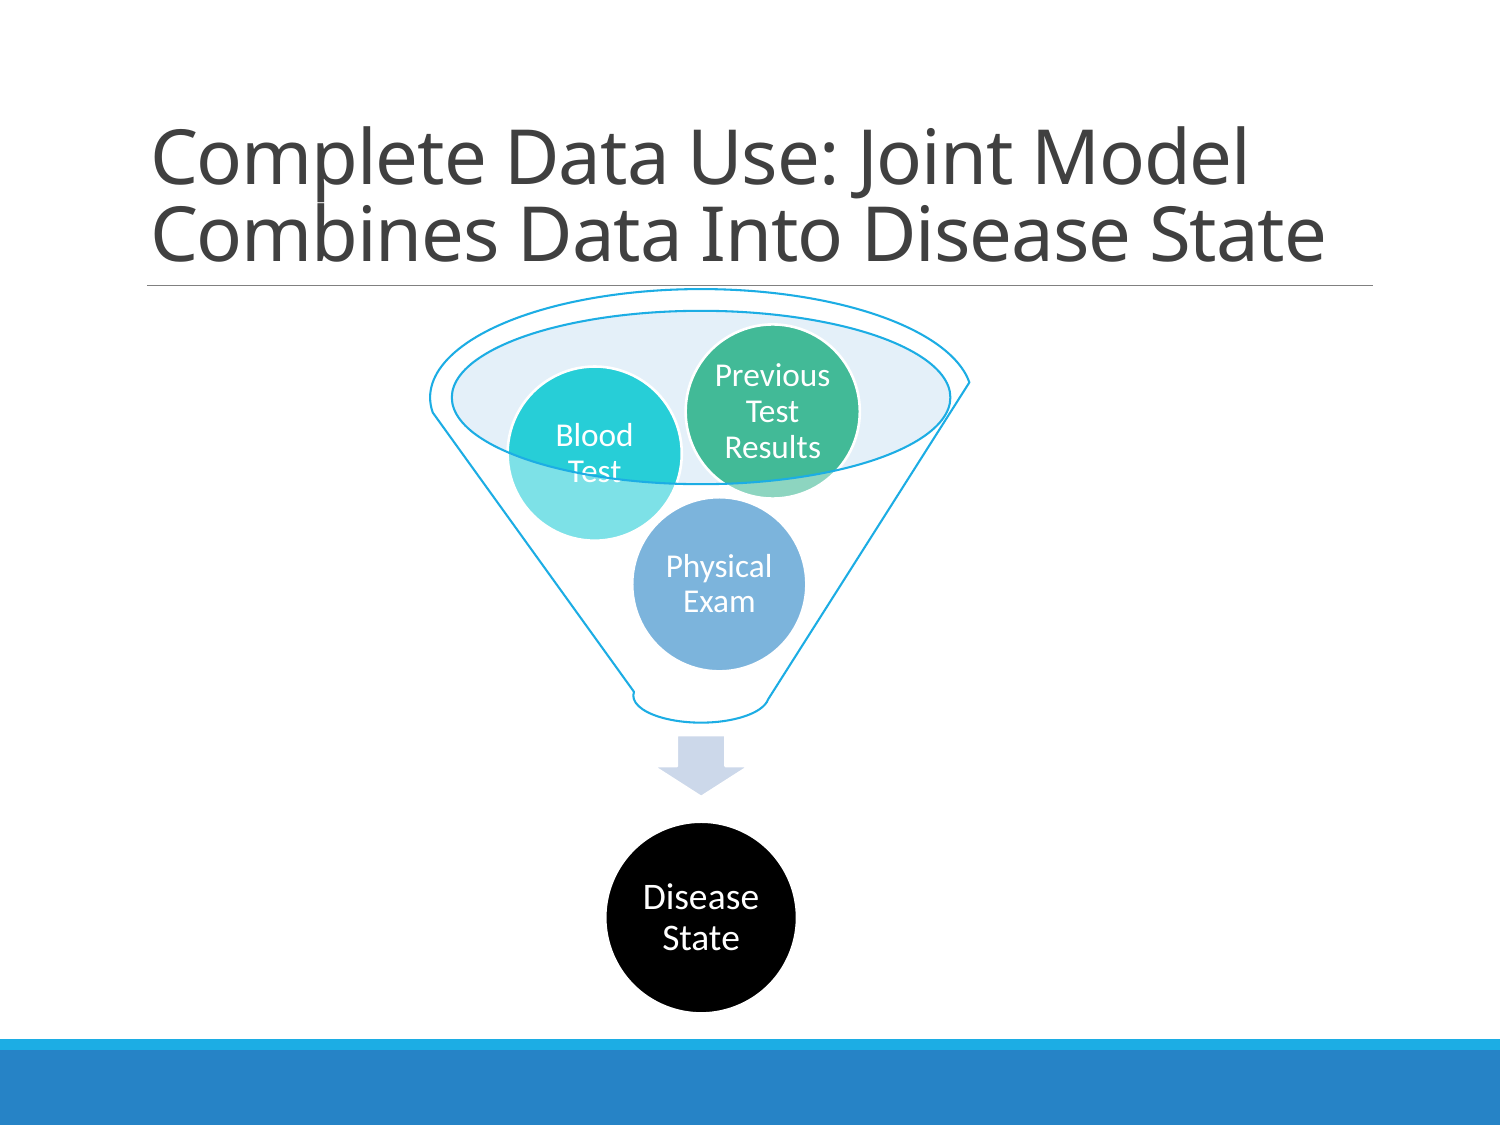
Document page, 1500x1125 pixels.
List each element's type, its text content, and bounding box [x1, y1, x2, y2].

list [134, 284, 1268, 906]
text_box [604, 821, 798, 1014]
title Complete Data Use: Joint Model Combines Data Into Disease State [135, 47, 1373, 285]
